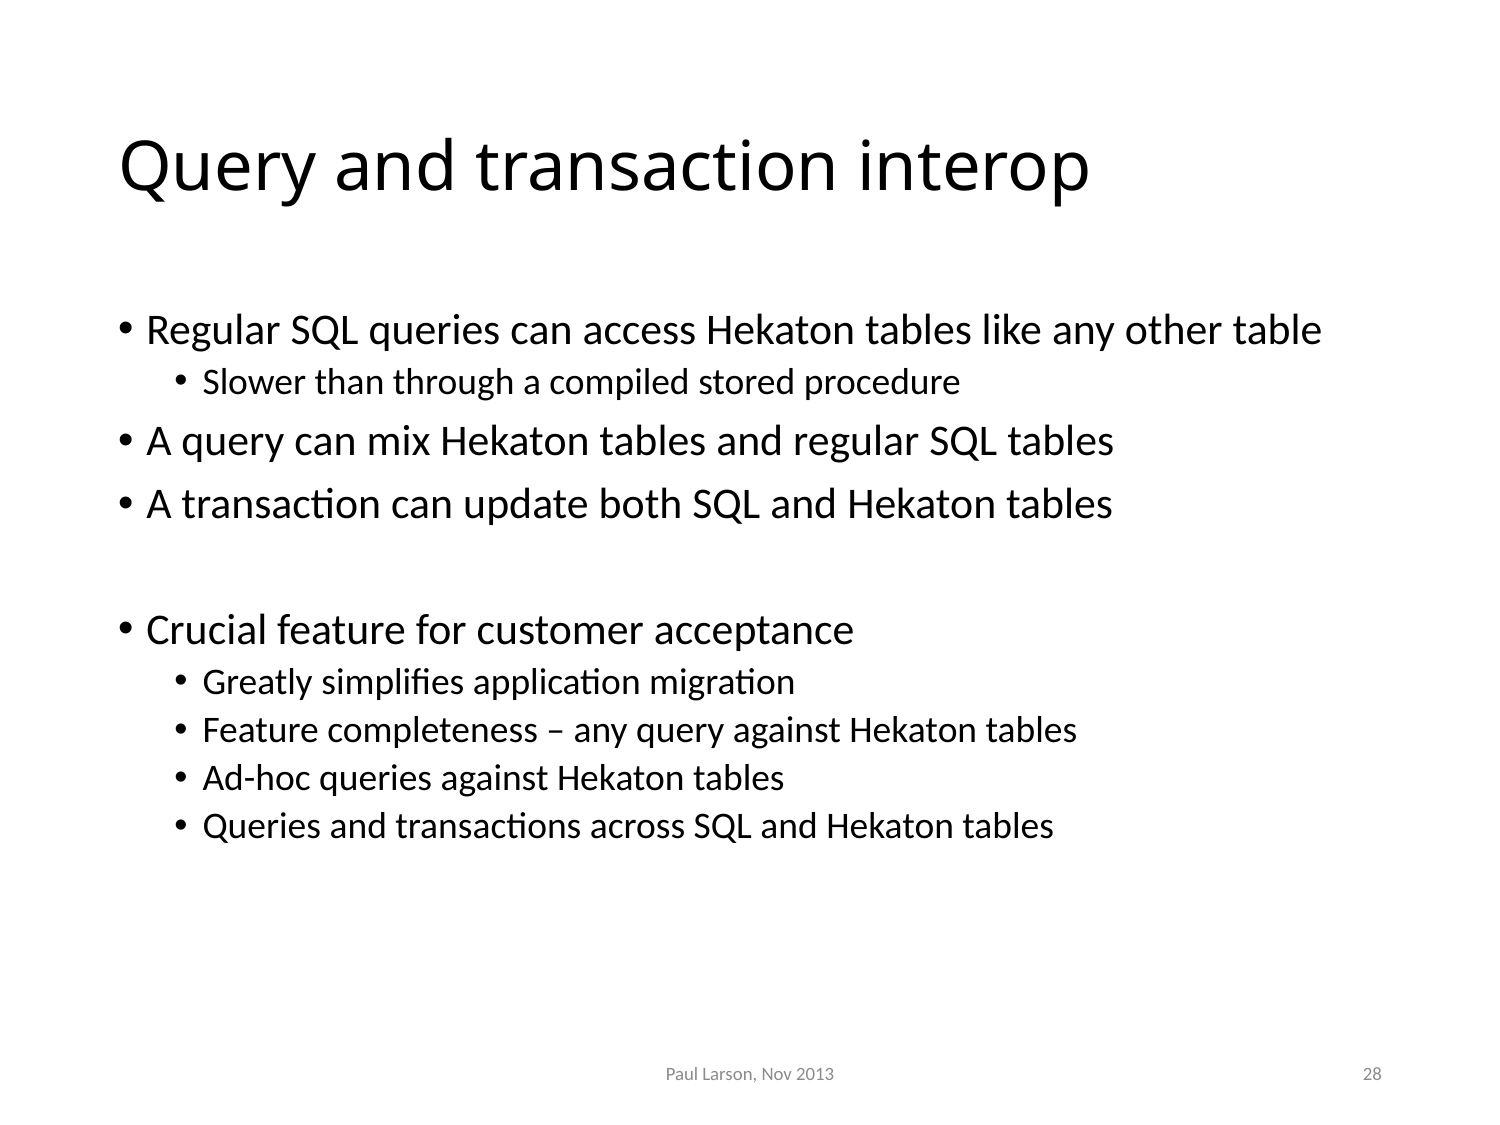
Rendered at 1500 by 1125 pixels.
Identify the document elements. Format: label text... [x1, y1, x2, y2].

list Regular SQL queries can access Hekaton tables like any other table Slower than through a compiled stored procedure A query can mix Hekaton tables and regular SQL tables A transaction can update both SQL and Hekaton tables Crucial feature for customer acceptance Greatly simplifies application migration Feature completeness – any query against Hekaton tables Ad-hoc queries against Hekaton tables Queries and transactions across SQL and Hekaton tables [103, 299, 1397, 1014]
slide_number 28 [1059, 1042, 1397, 1103]
title Query and transaction interop [103, 59, 1397, 278]
footer Paul Larson, Nov 2013 [496, 1042, 1004, 1103]
